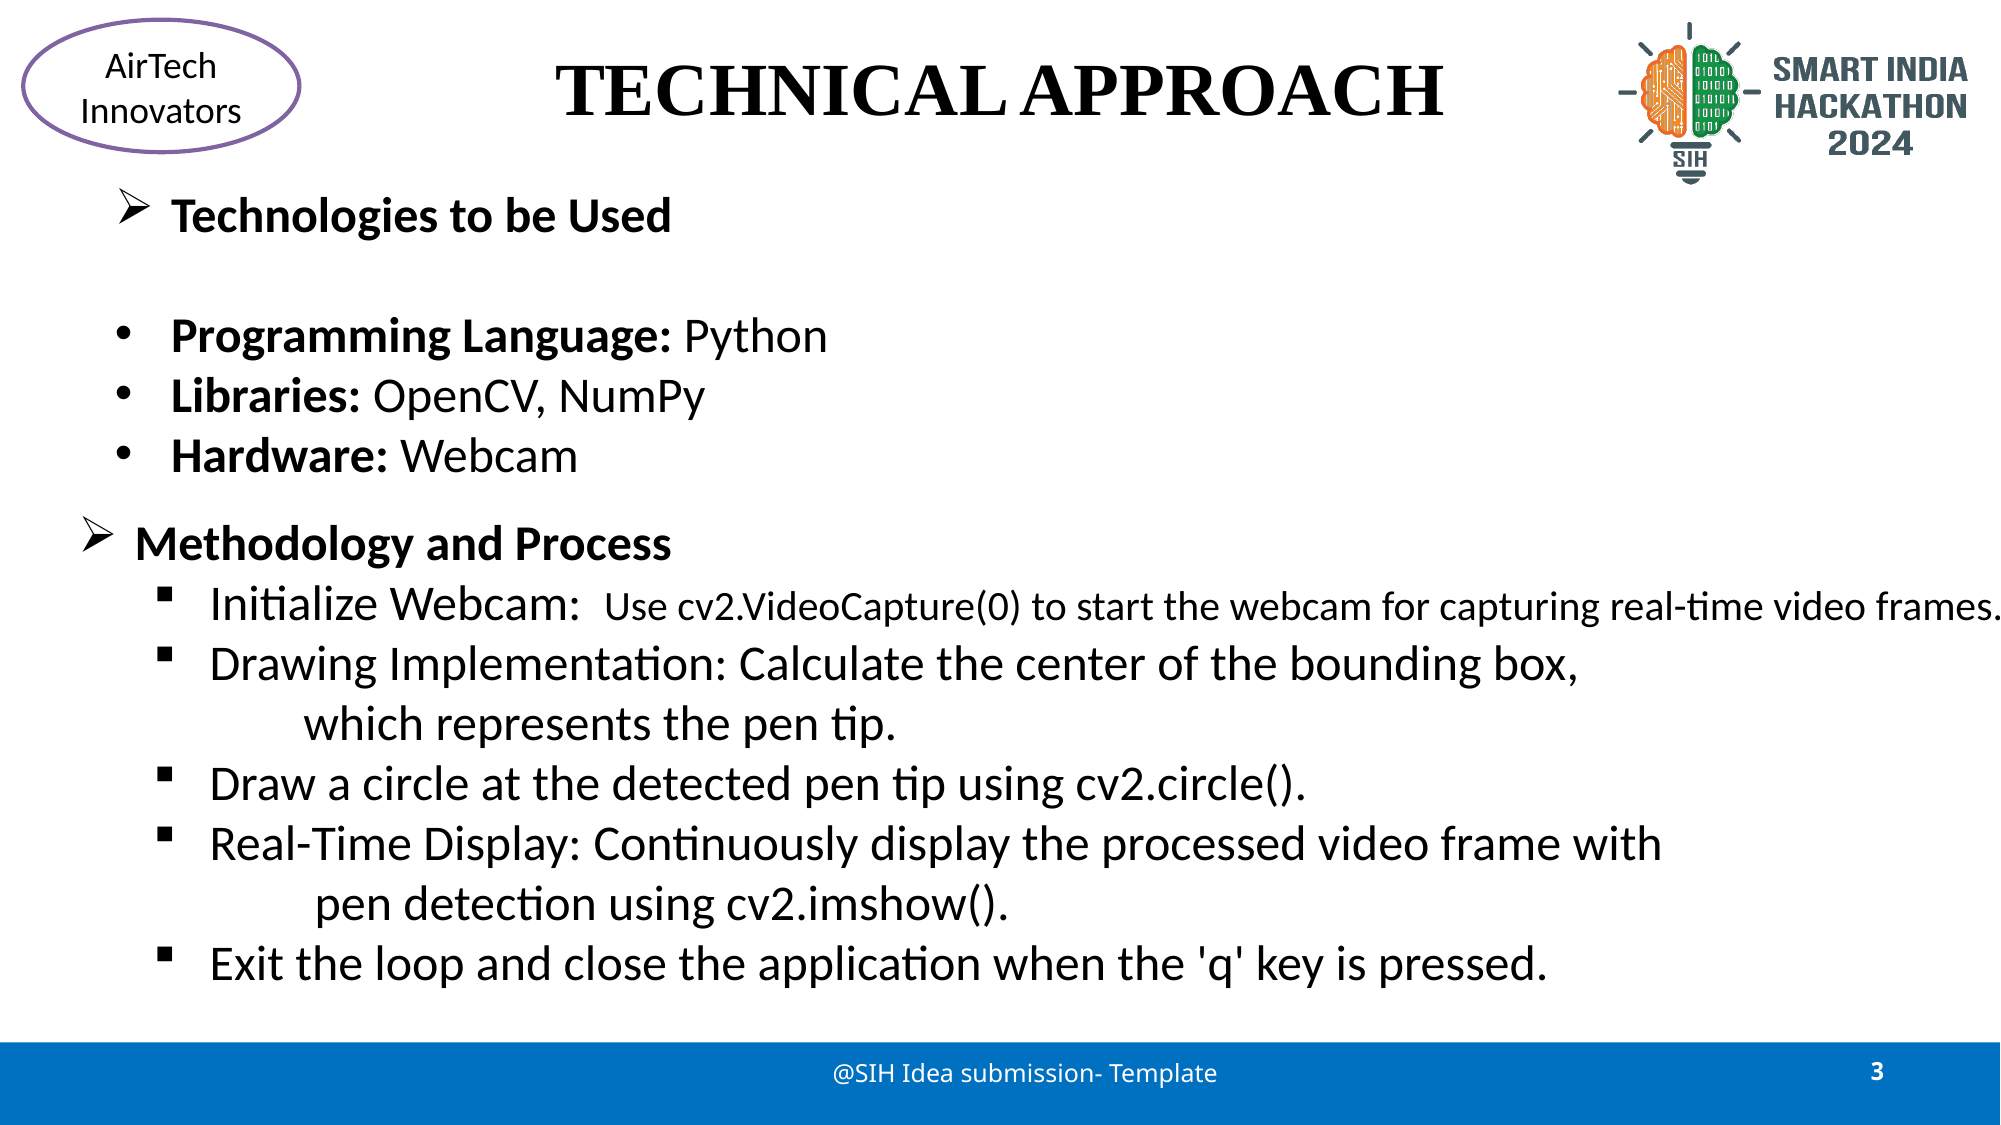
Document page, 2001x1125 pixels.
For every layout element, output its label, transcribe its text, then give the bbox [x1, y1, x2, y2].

picture [1607, 13, 1977, 202]
text_box Technologies to be Used Programming Language: Python Libraries: OpenCV, NumPy Hardware: Webcam [99, 175, 1091, 503]
text_box [0, 1042, 2000, 1125]
text_box Methodology and Process Initialize Webcam: Use cv2.VideoCapture(0) to start the webcam for capturing real-time video frames. Drawing Implementation: Calculate the center of the bounding box, which represents the pen tip. Draw a circle at the detected pen tip using cv2.circle(). Real-Time Display: Continuously display the processed video frame with pen detection using cv2.imshow(). Exit the loop and close the application when the 'q' key is pressed. [63, 503, 2000, 999]
text_box AirTech Innovators [21, 17, 302, 155]
footer @SIH Idea submission- Template [762, 1042, 1289, 1103]
slide_number 3 [1433, 1042, 1900, 1103]
title TECHNICAL APPROACH [99, 0, 1901, 180]
